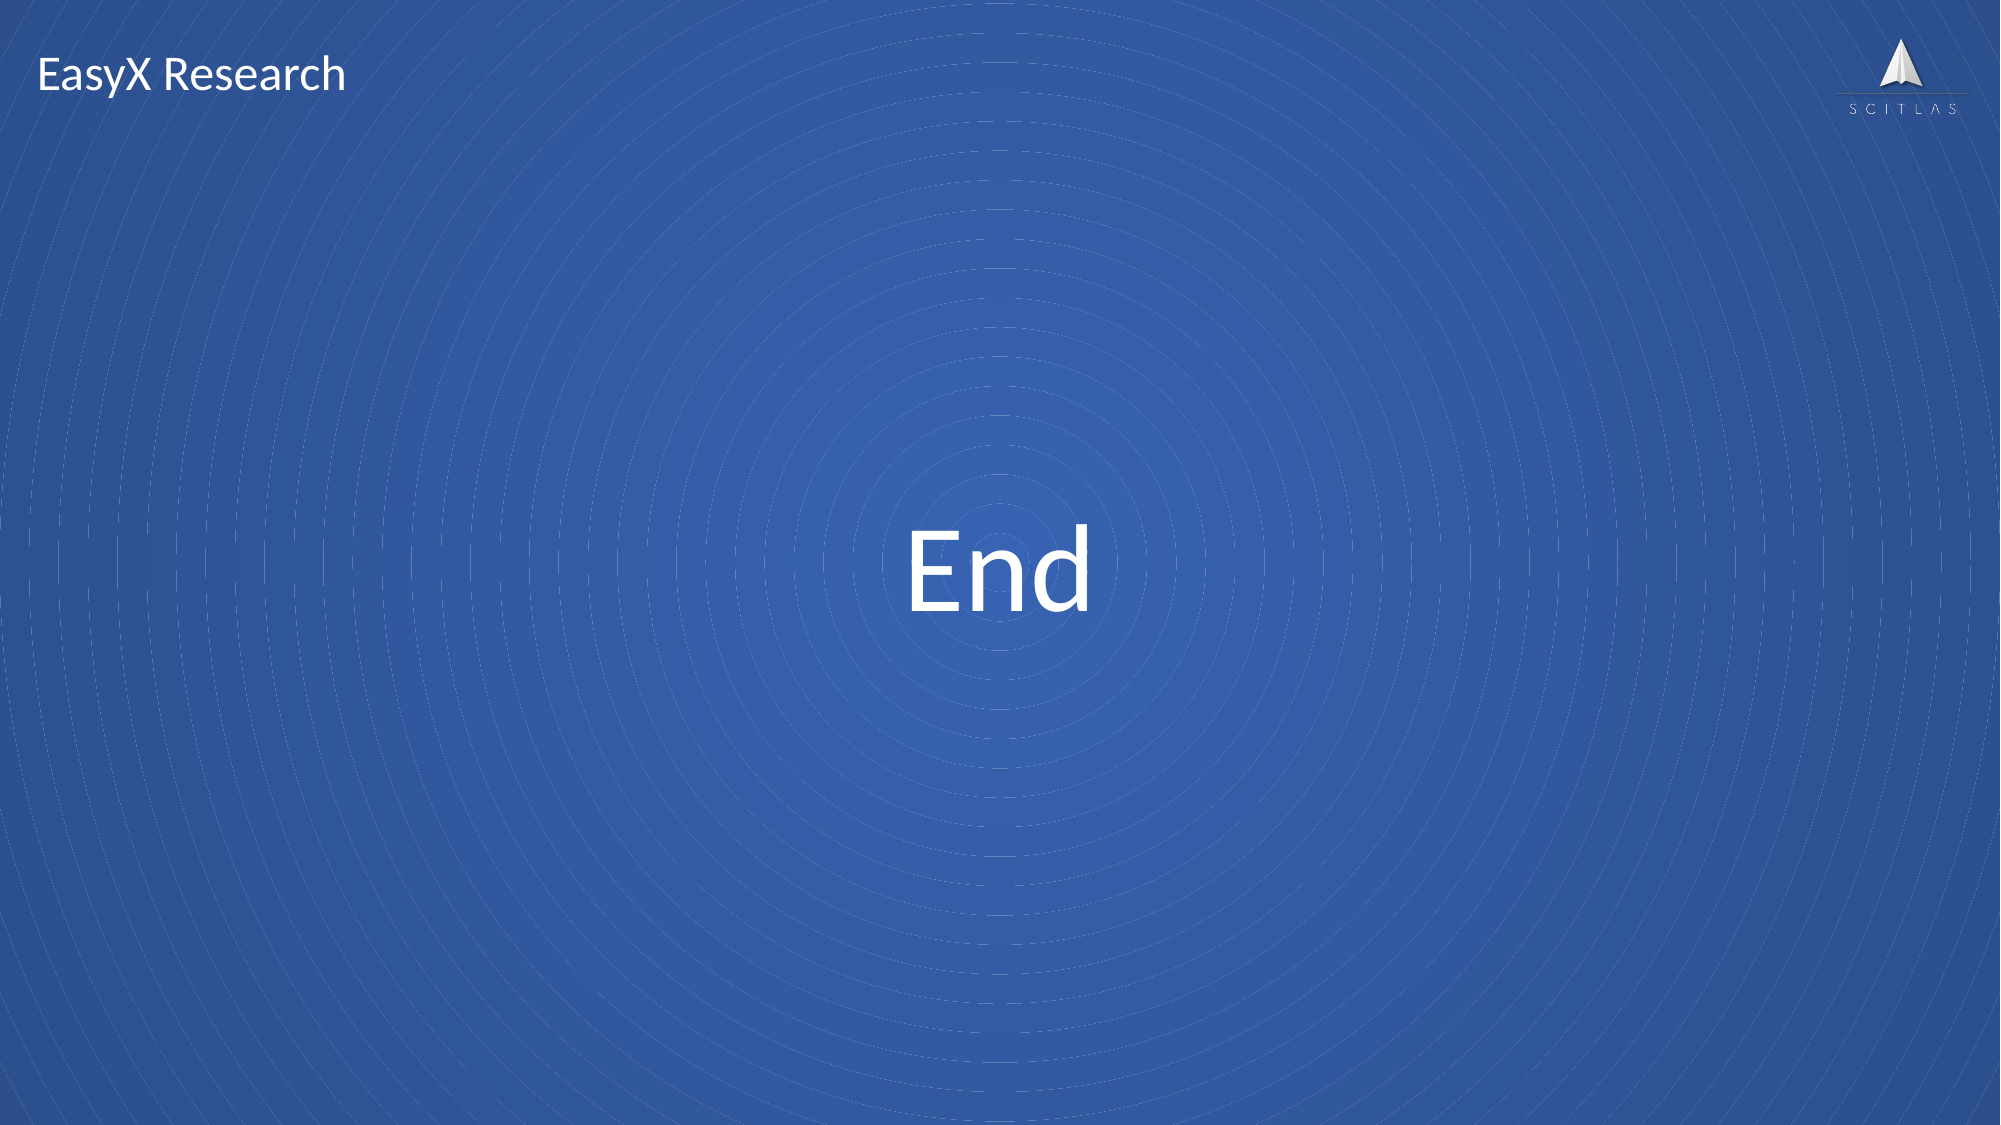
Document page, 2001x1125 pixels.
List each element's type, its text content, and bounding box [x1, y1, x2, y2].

text_box EasyX Research [22, 32, 778, 108]
text_box [0, 0, 2000, 1125]
picture [1802, 0, 2000, 142]
text_box End [515, 479, 1485, 644]
